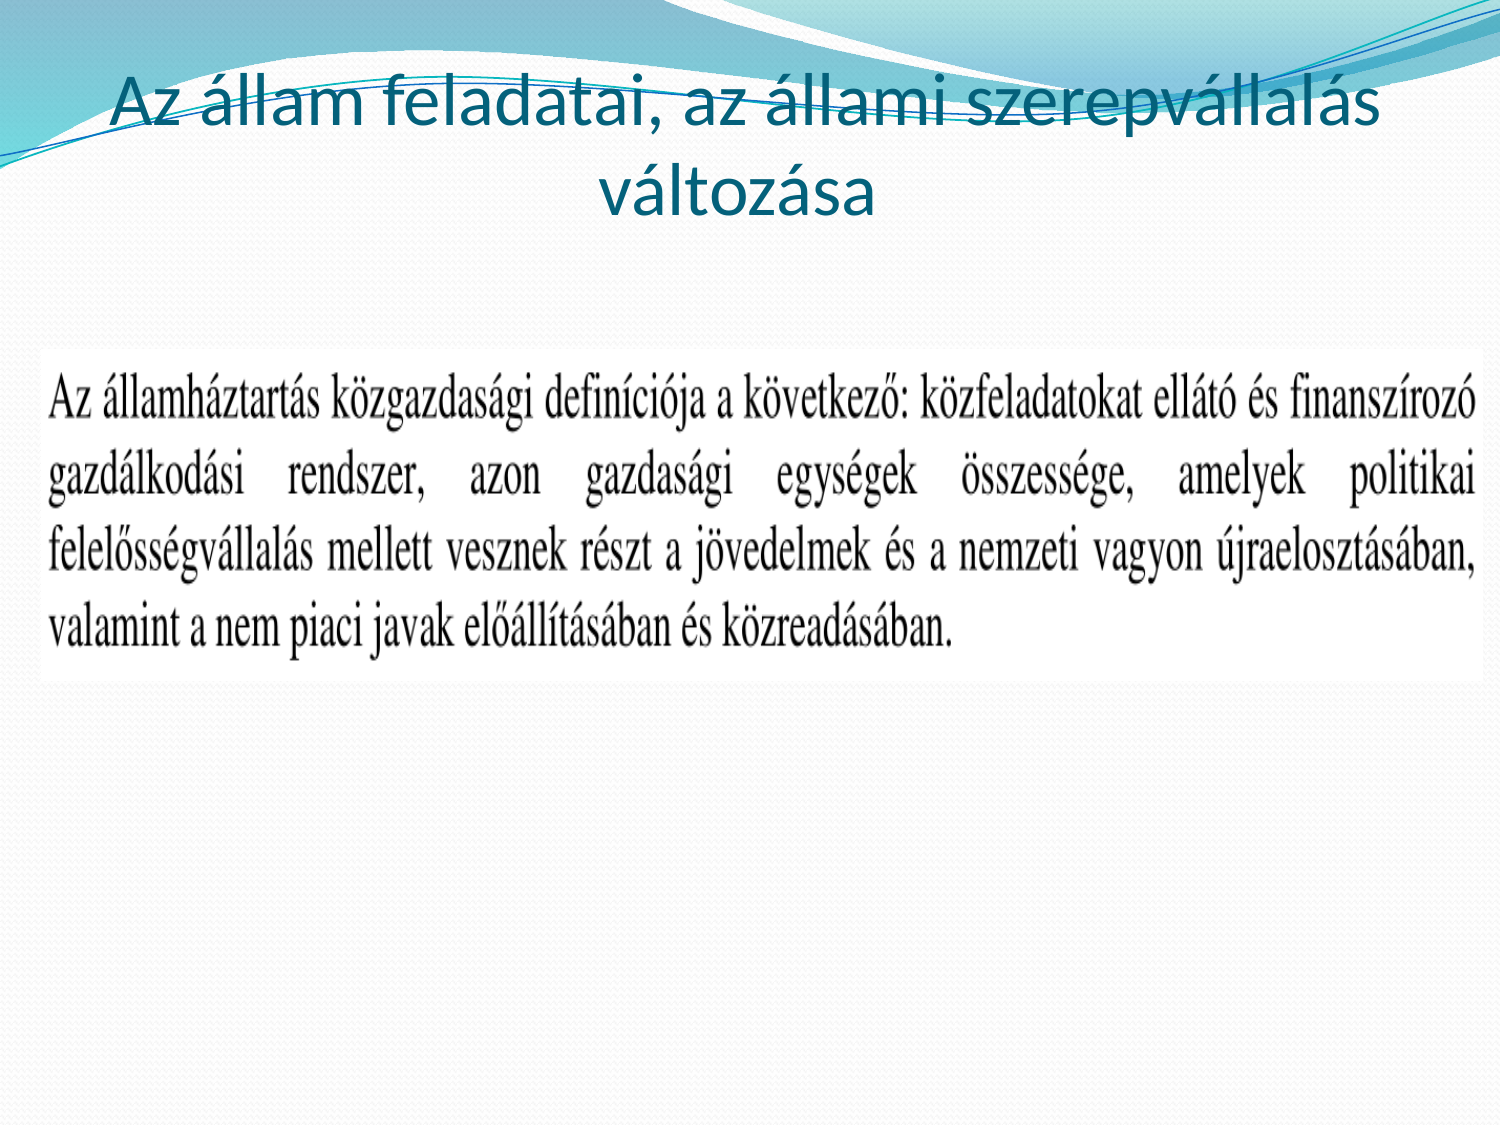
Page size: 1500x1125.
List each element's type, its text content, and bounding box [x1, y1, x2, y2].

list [41, 349, 1483, 681]
title Az állam feladatai, az állami szerepvállalás változása [71, 42, 1422, 231]
